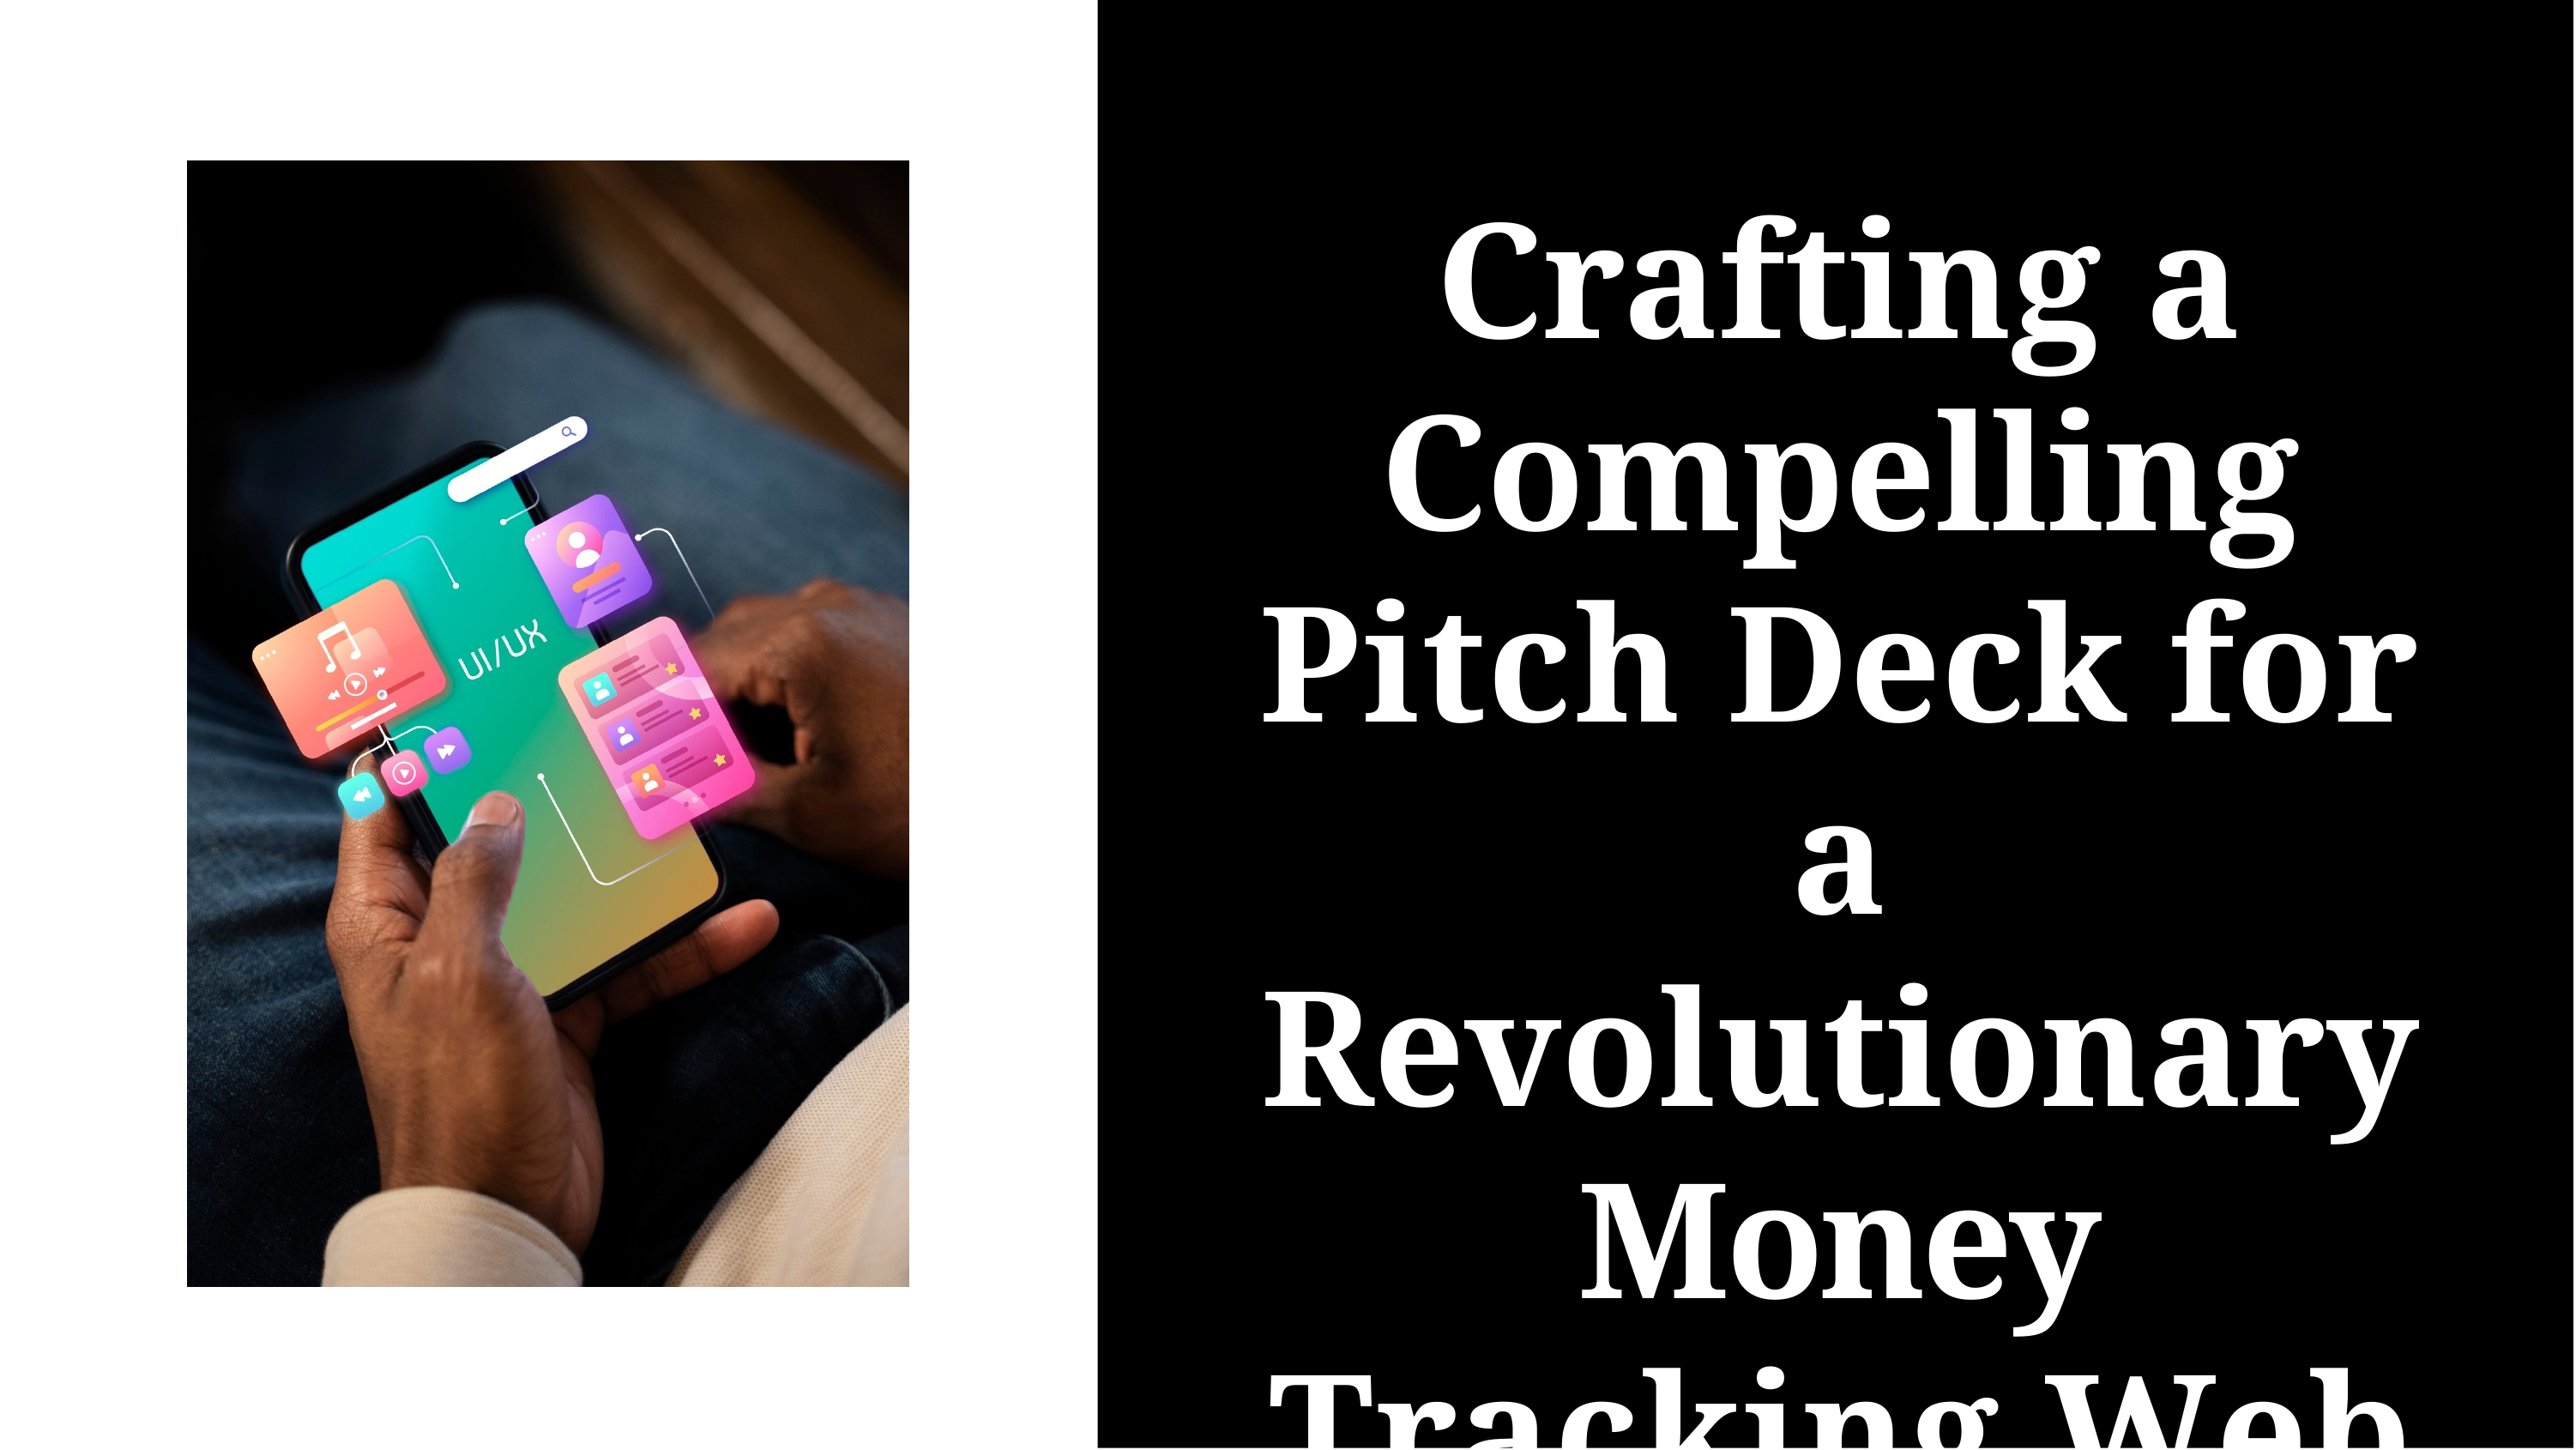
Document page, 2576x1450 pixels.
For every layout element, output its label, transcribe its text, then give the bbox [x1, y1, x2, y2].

picture [187, 160, 909, 1288]
text_box Crafting a Compelling Pitch Deck for a Revolutionary Money Tracking Web App [1193, 176, 2486, 1450]
